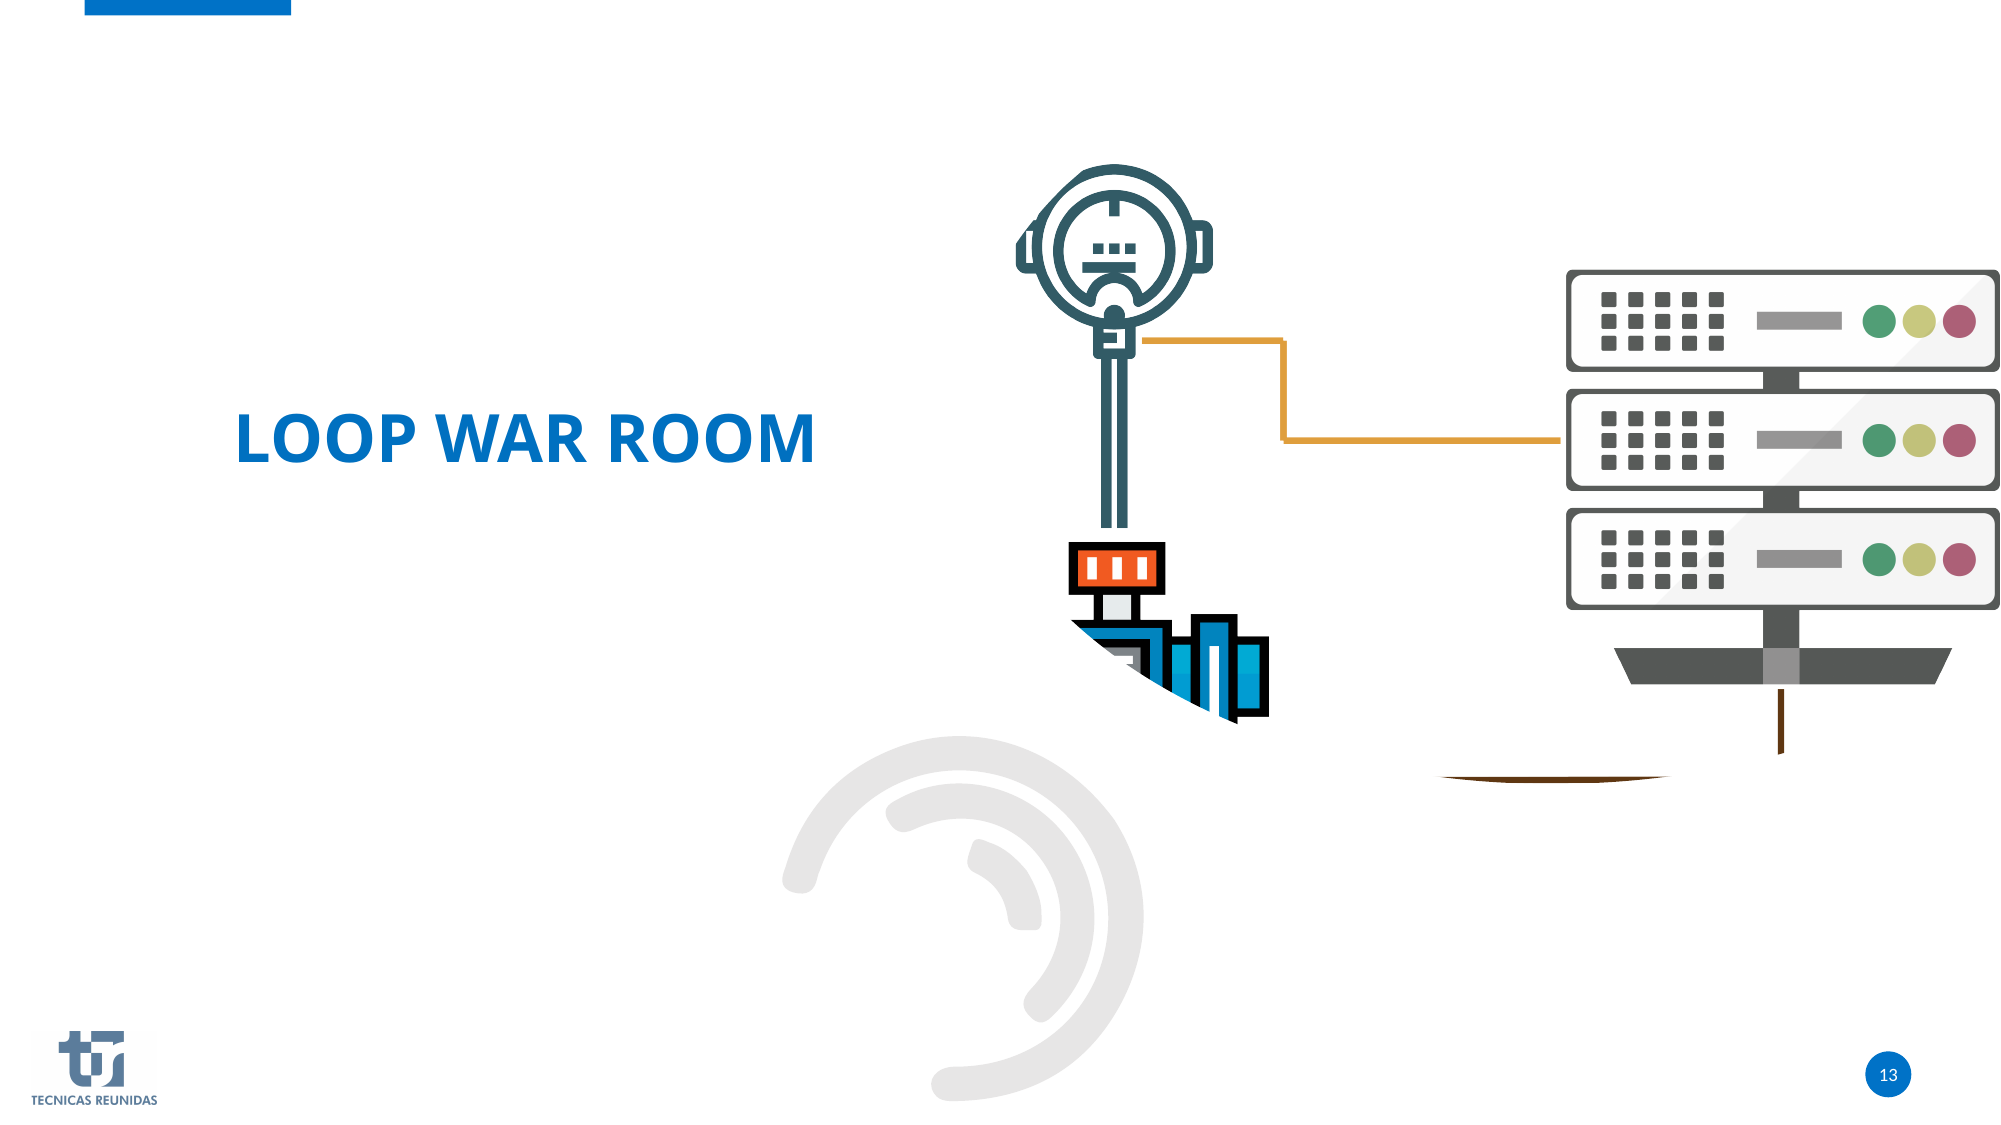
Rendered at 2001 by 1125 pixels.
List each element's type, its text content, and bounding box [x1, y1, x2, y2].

picture [965, 164, 2000, 784]
title Loop War Room [108, 332, 944, 550]
slide_number 13 [1864, 1059, 1913, 1090]
picture [31, 1031, 157, 1105]
